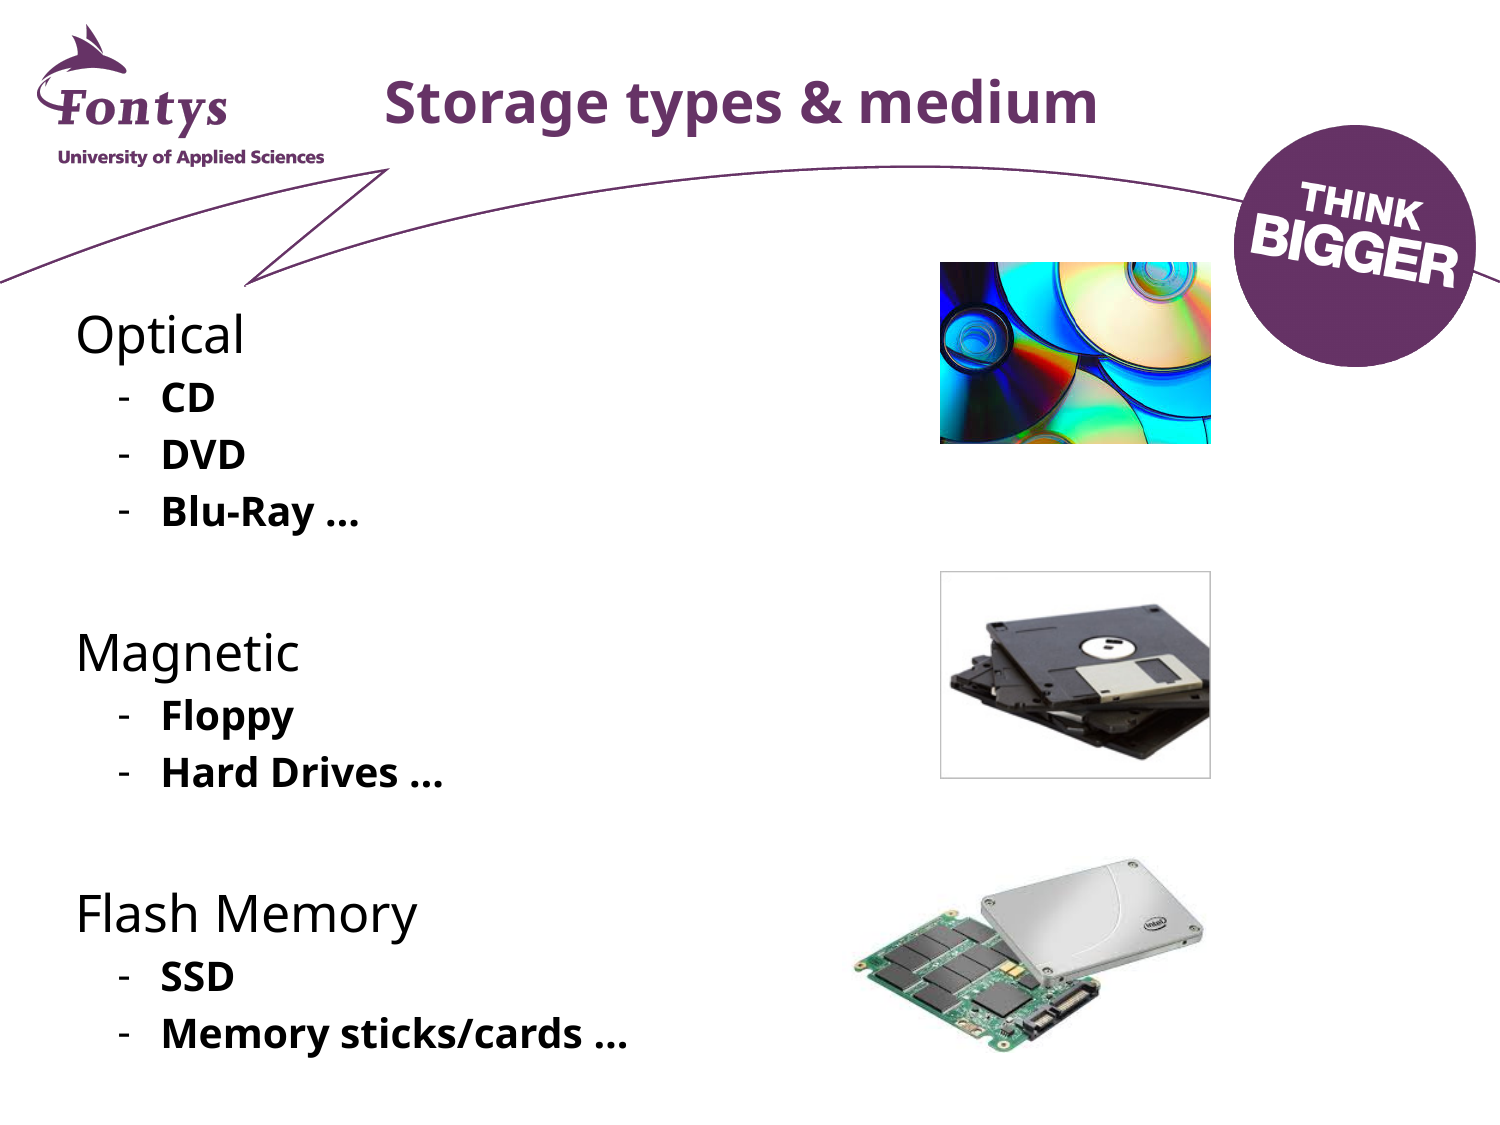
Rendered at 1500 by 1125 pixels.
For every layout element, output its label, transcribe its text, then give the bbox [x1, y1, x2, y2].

list Optical CD DVD Blu-Ray … Magnetic Floppy Hard Drives … Flash Memory SSD Memory sticks/cards … [75, 301, 1238, 1058]
picture [940, 571, 1211, 779]
picture [842, 856, 1211, 1053]
title Storage types & medium [311, 65, 1189, 126]
picture [0, 0, 1500, 444]
